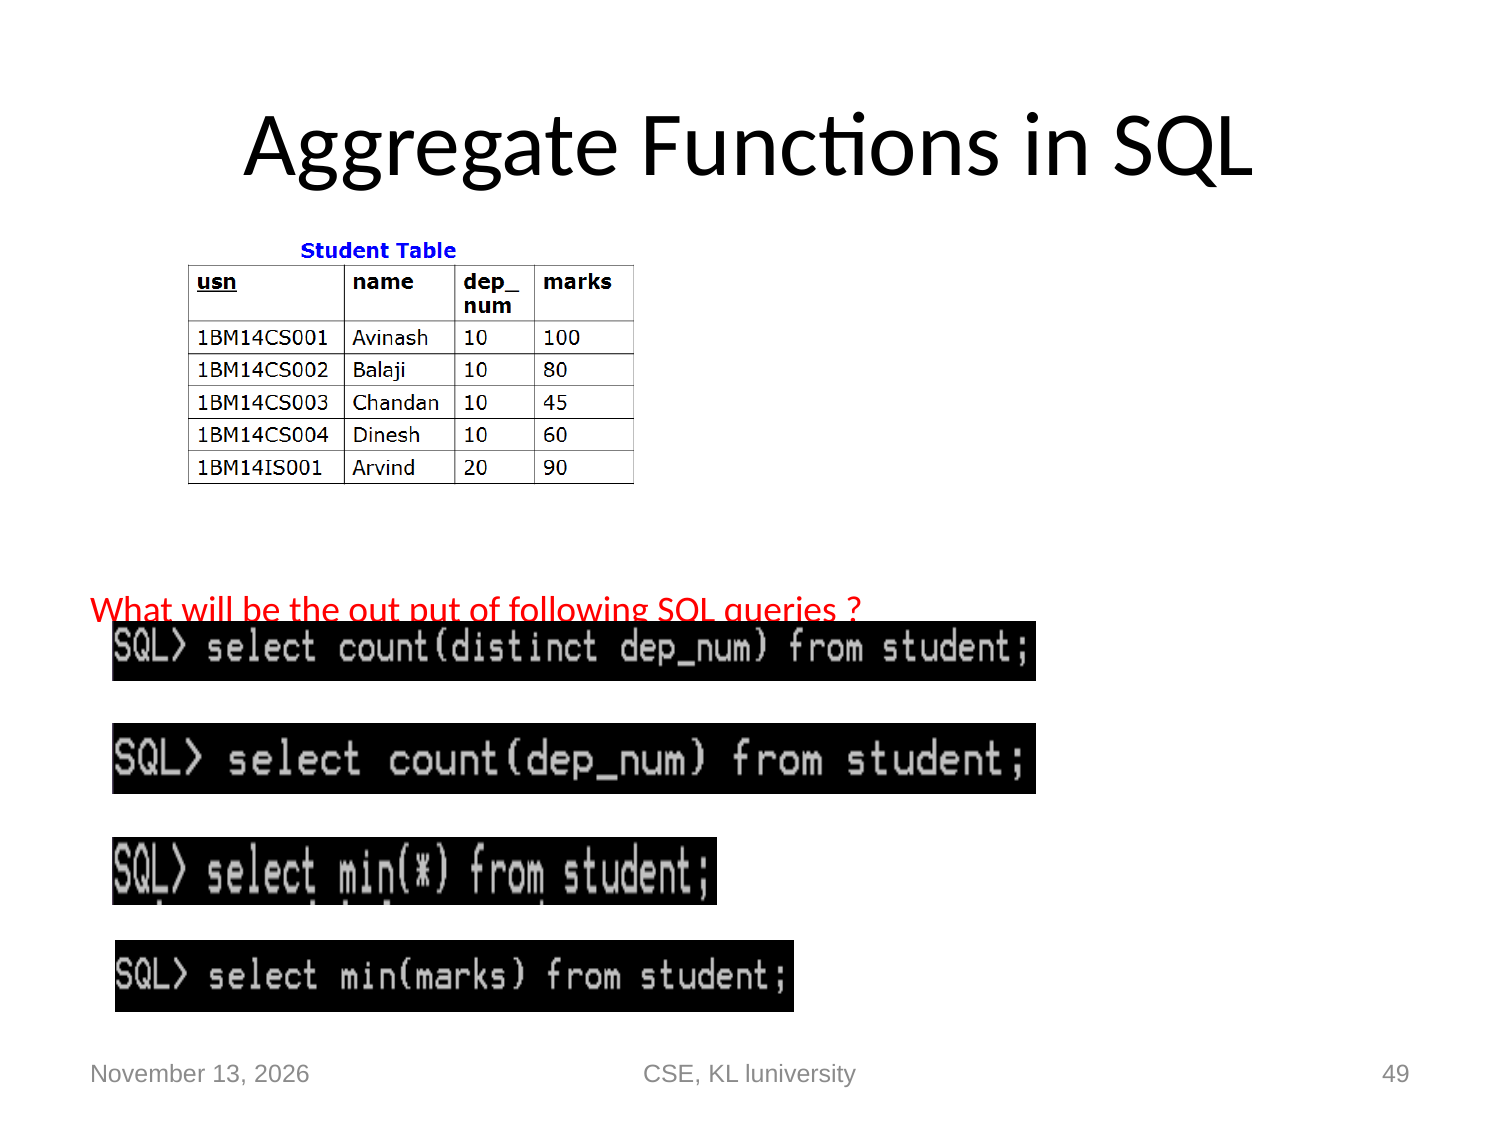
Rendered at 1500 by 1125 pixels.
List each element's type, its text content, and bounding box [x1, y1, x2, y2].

list What will be the out put of following SQL queries ? [75, 262, 1425, 1005]
picture [111, 722, 1036, 795]
title Aggregate Functions in SQL [75, 45, 1425, 233]
slide_number 49 [1074, 1042, 1425, 1103]
footer CSE, KL luniversity [512, 1042, 988, 1103]
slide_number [75, 1042, 425, 1103]
picture [188, 231, 634, 492]
picture [111, 836, 718, 906]
picture [111, 621, 1036, 681]
picture [115, 940, 795, 1012]
